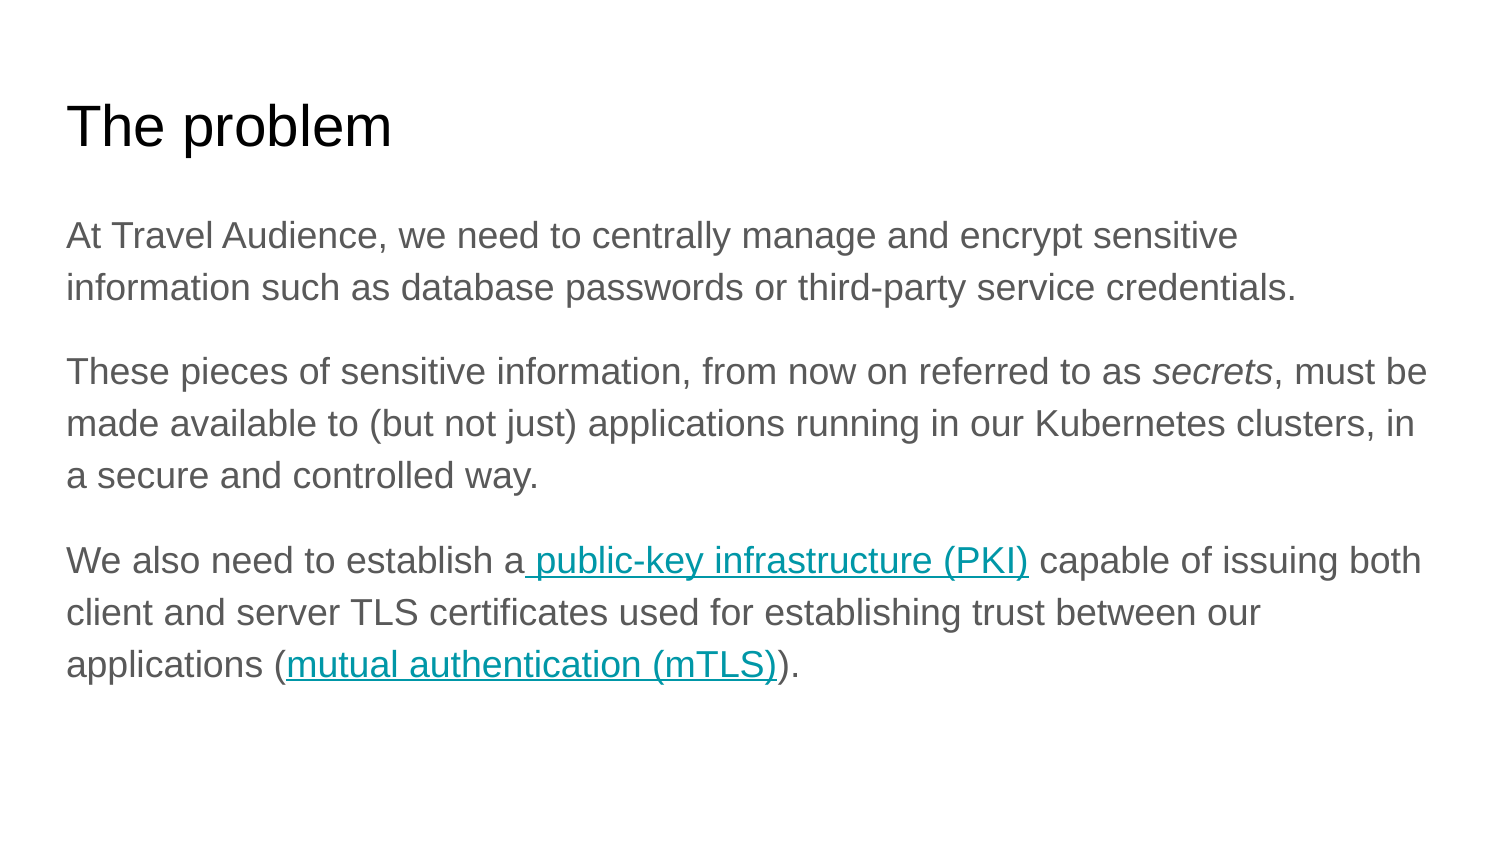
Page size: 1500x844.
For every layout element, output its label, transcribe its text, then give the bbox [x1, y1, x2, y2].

title The problem [51, 72, 1449, 167]
list At Travel Audience, we need to centrally manage and encrypt sensitive information such as database passwords or third-party service credentials. These pieces of sensitive information, from now on referred to as secrets, must be made available to (but not just) applications running in our Kubernetes clusters, in a secure and controlled way. We also need to establish a public-key infrastructure (PKI) capable of issuing both client and server TLS certificates used for establishing trust between our applications (mutual authentication (mTLS)). [51, 189, 1449, 750]
